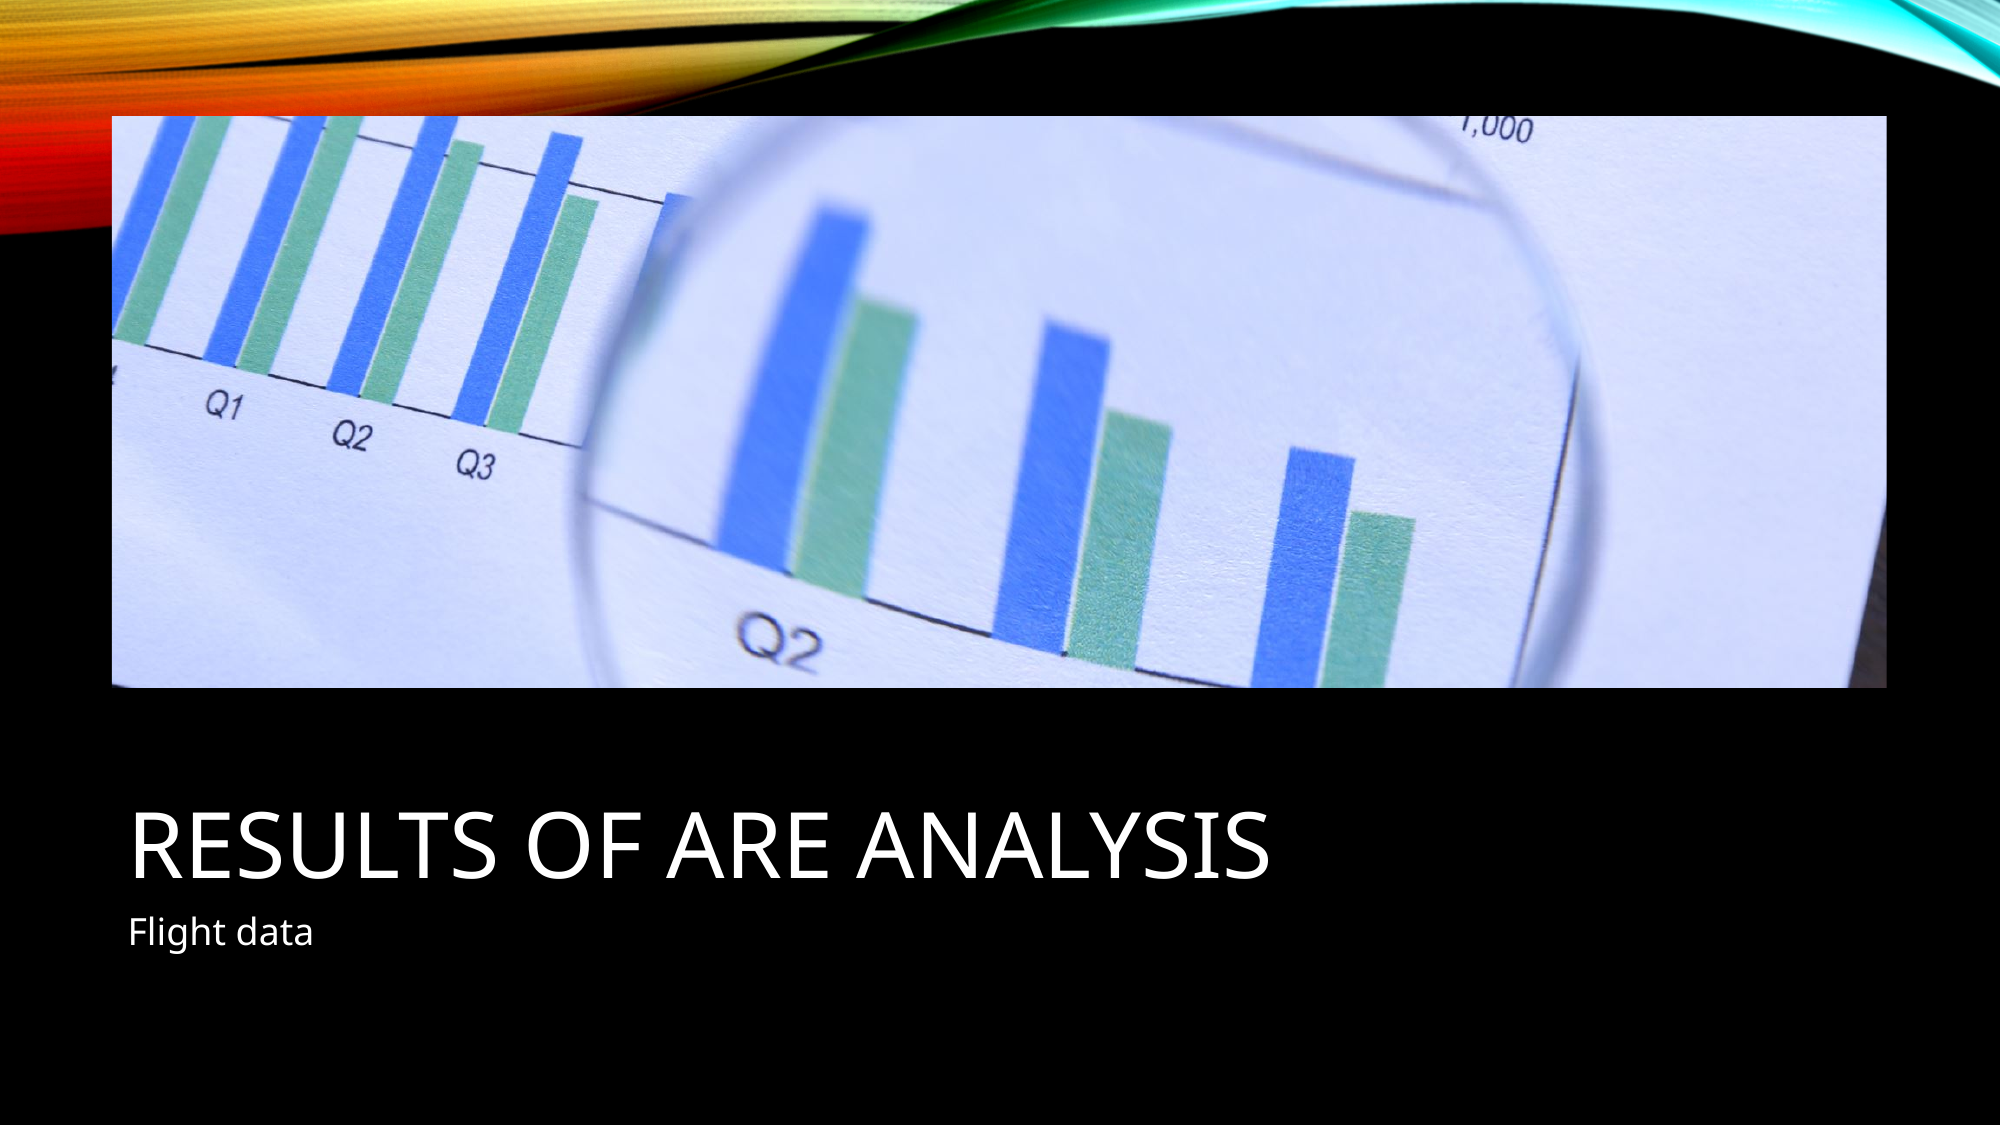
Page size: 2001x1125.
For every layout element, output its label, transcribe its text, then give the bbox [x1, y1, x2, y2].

text_box [0, 714, 2000, 1125]
picture [0, 0, 2000, 688]
subtitle Flight data [112, 905, 1888, 1020]
title Results of are analysis [112, 770, 1888, 905]
